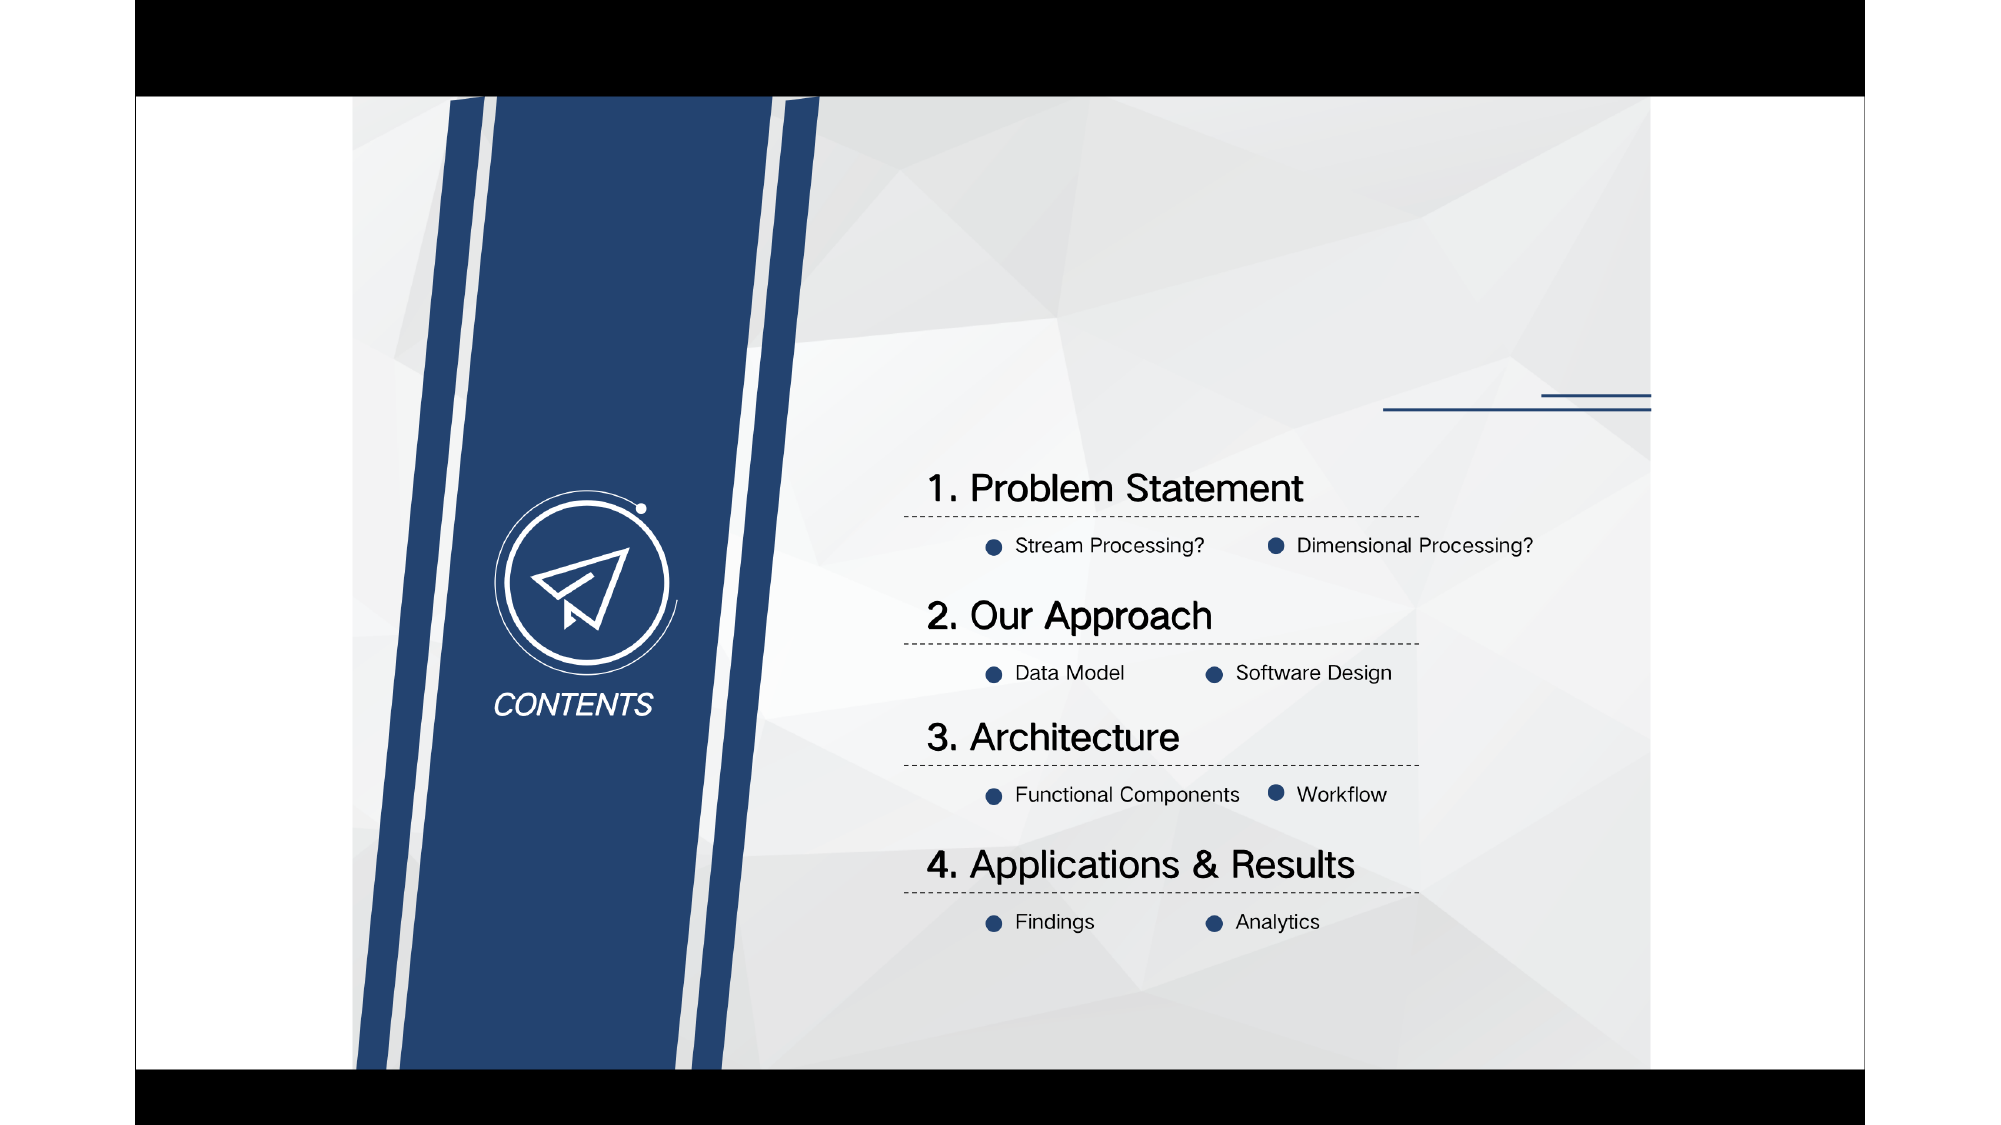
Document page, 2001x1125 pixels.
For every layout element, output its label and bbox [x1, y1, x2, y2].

picture [135, 0, 1865, 1125]
